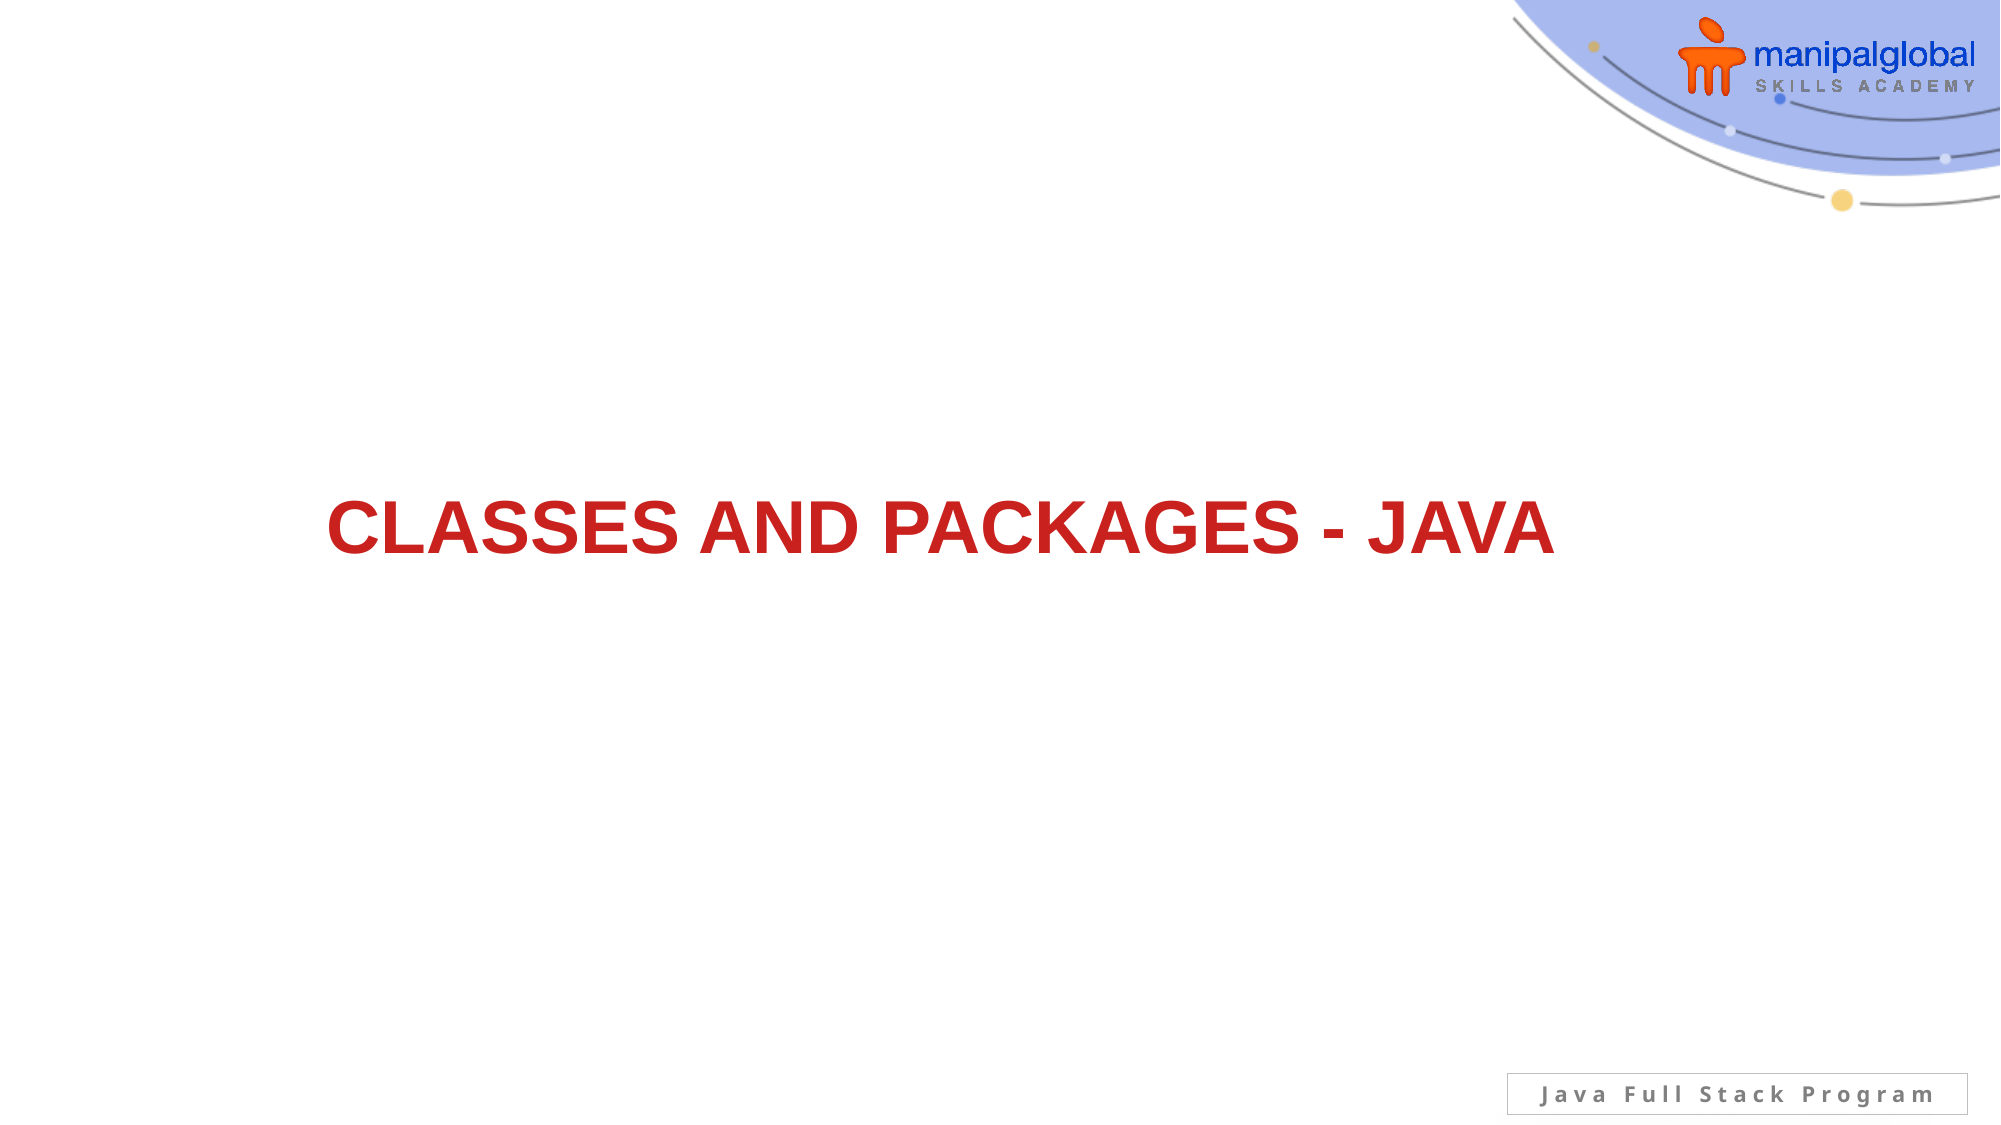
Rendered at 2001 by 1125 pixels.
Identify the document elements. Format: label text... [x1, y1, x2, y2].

text_box Java Full Stack Program [1507, 1073, 1968, 1115]
text_box CLASSES AND PACKAGES - JAVA [311, 469, 1706, 578]
picture [0, 0, 2000, 1125]
